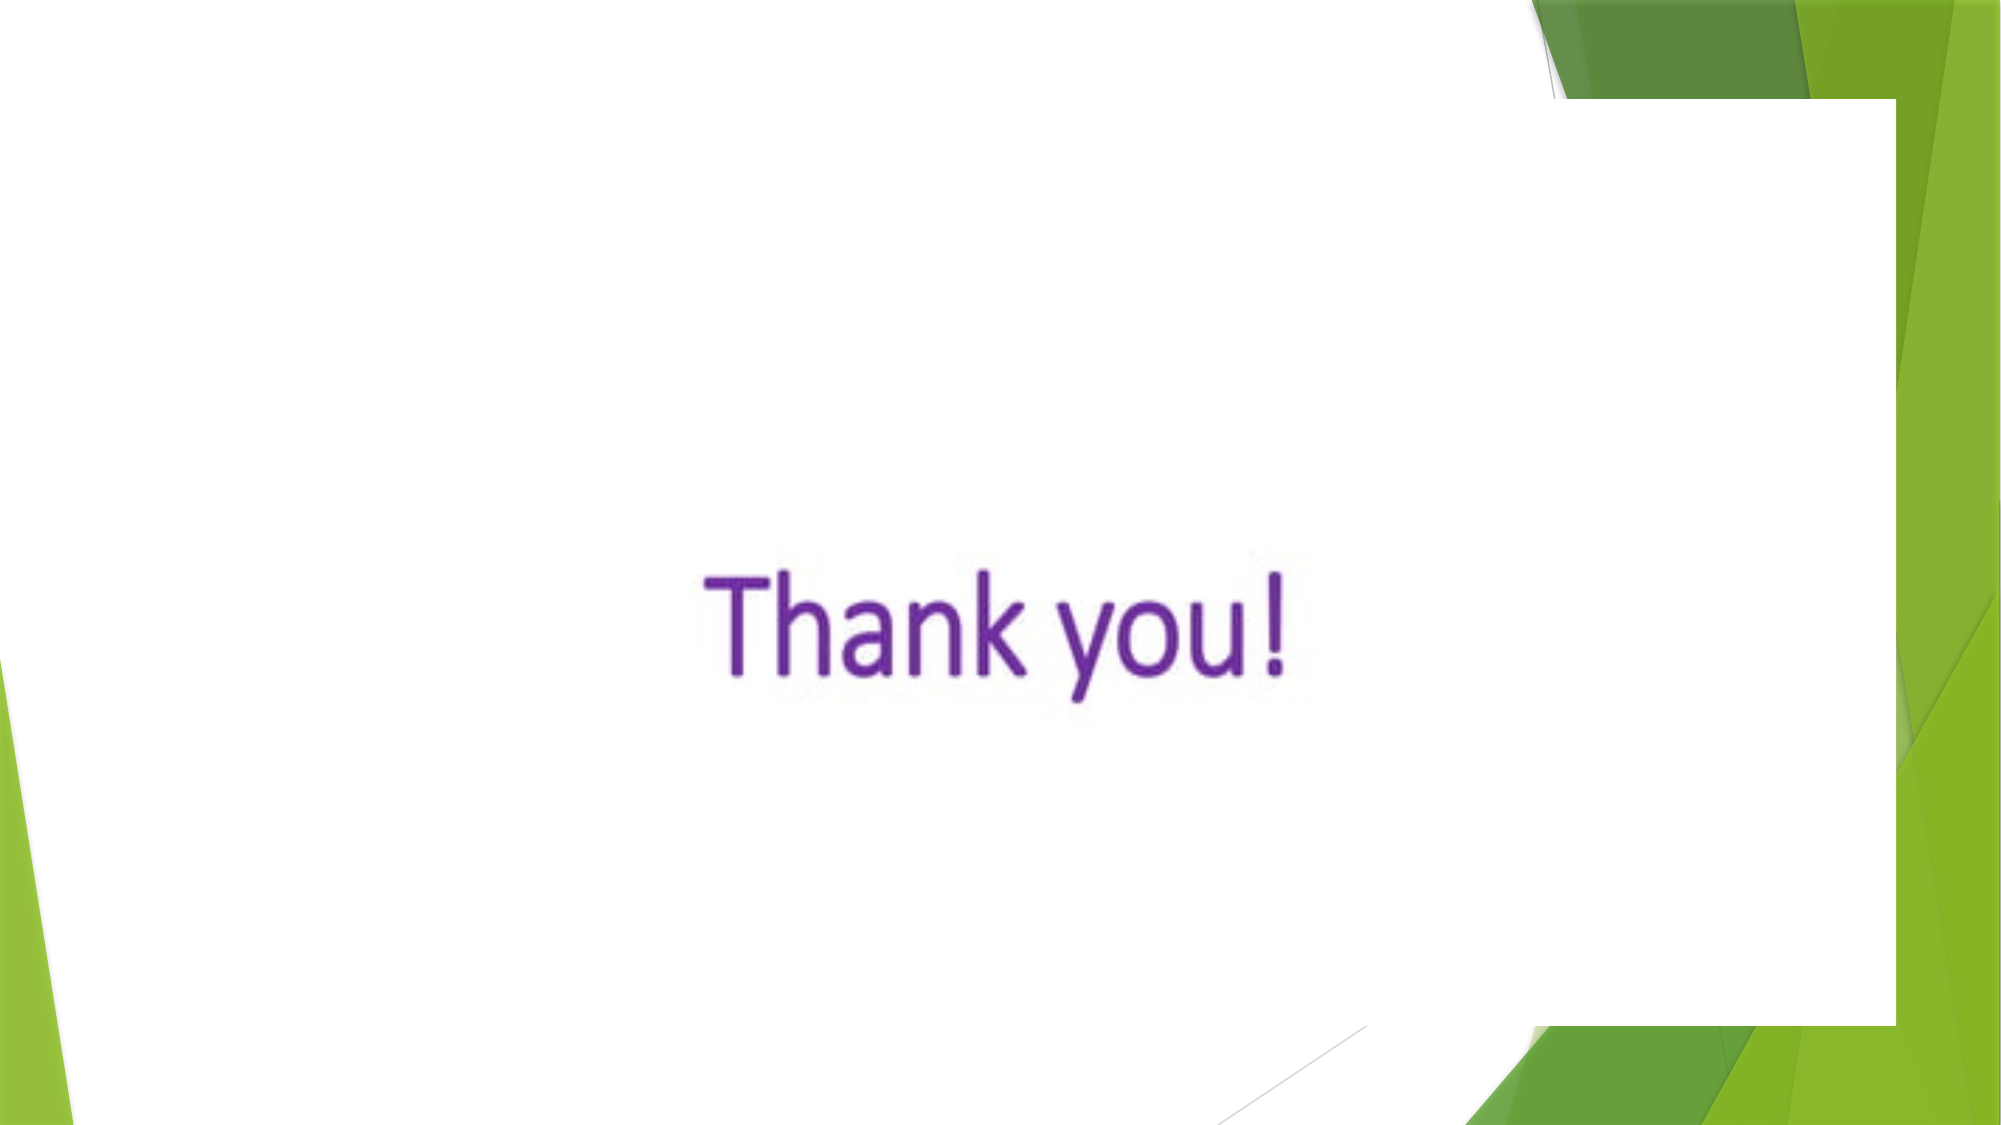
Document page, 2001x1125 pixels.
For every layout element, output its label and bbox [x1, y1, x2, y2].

picture [103, 98, 1897, 1027]
